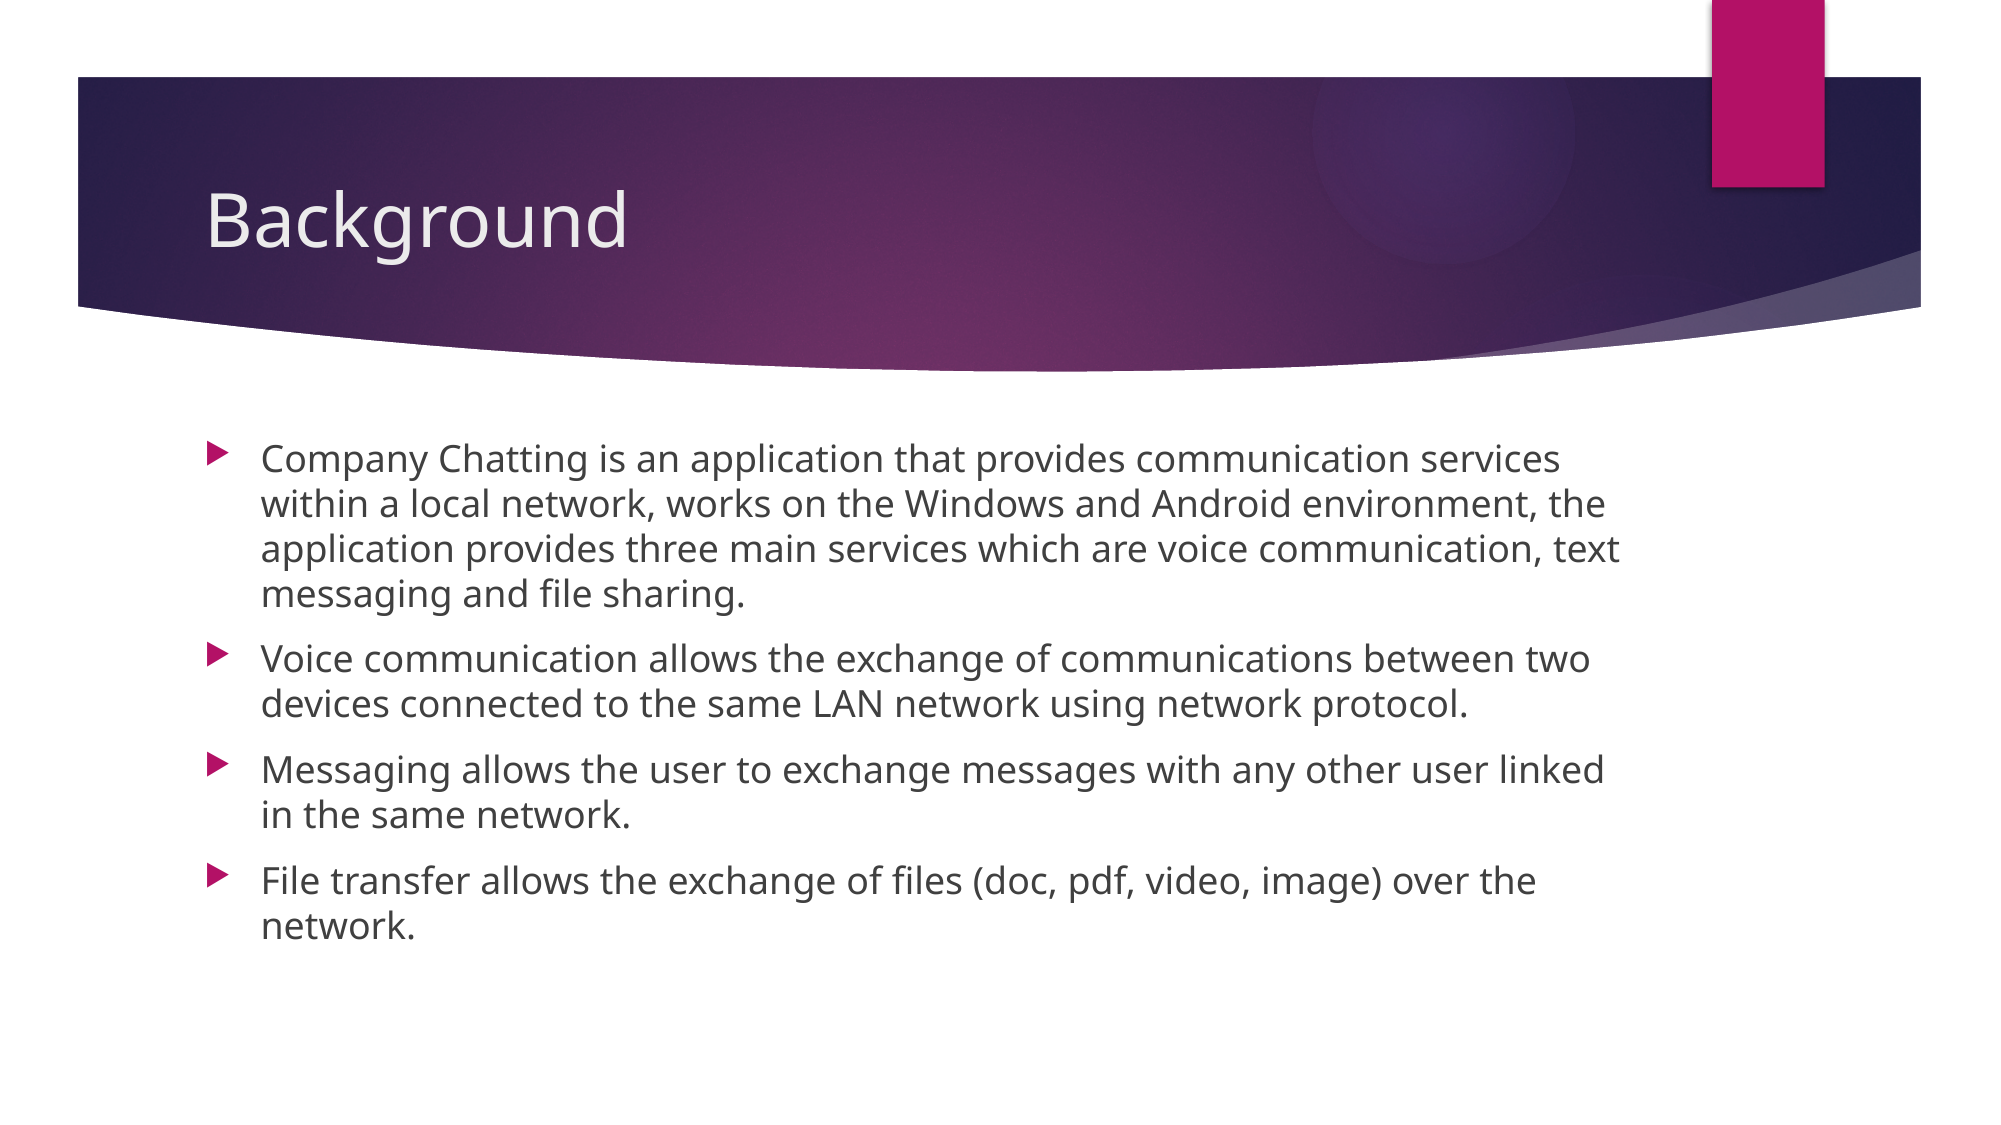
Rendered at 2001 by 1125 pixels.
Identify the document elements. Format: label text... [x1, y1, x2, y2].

list Company Chatting is an application that provides communication services within a local network, works on the Windows and Android environment, the application provides three main services which are voice communication, text messaging and file sharing. Voice communication allows the exchange of communications between two devices connected to the same LAN network using network protocol. Messaging allows the user to exchange messages with any other user linked in the same network. File transfer allows the exchange of files (doc, pdf, video, image) over the network. [189, 427, 1638, 988]
title Background [189, 159, 1627, 276]
